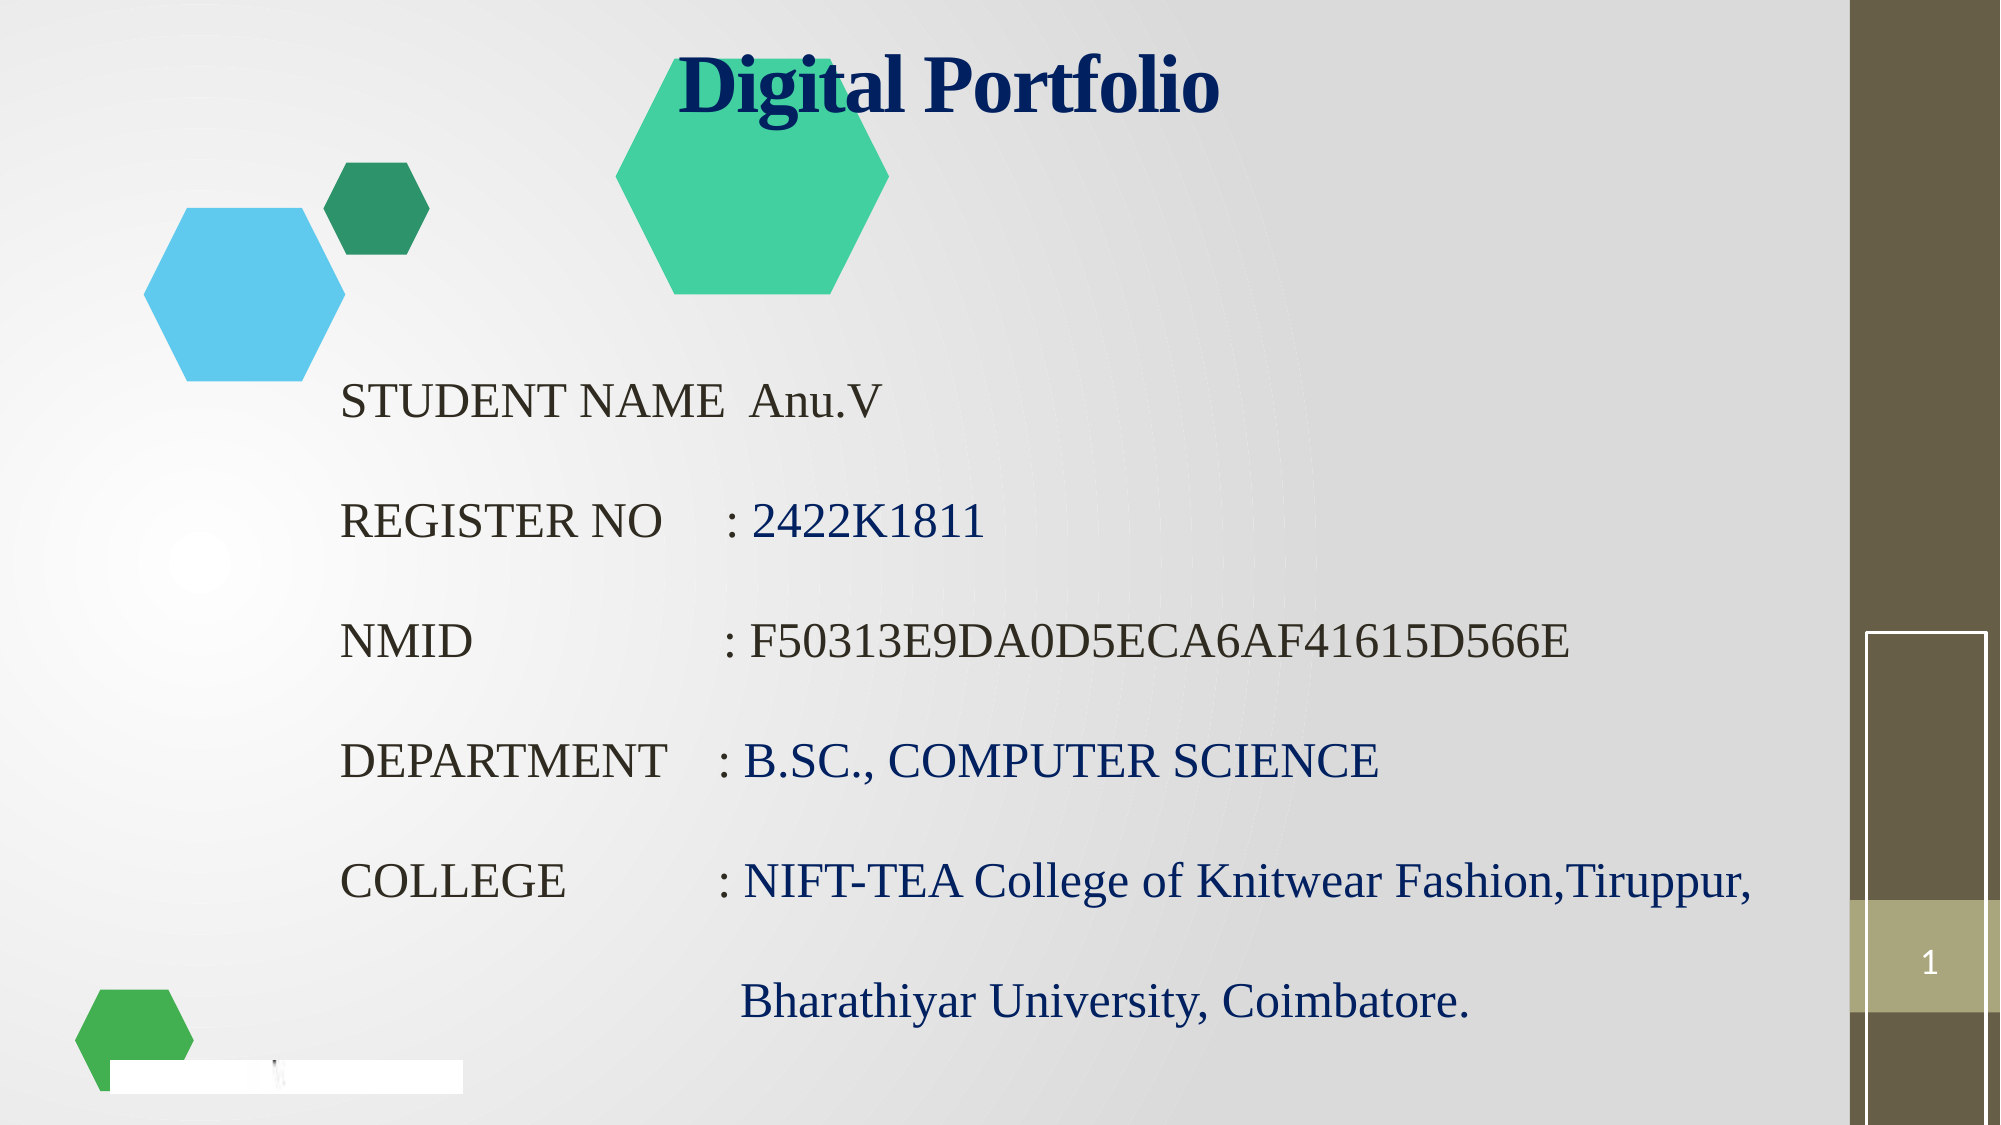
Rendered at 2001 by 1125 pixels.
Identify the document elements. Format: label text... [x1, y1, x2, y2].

picture [110, 1060, 463, 1095]
text_box STUDENT NAME Anu.V REGISTER NO : 2422K1811 NMID : F50313E9DA0D5ECA6AF41615D566E DEPARTMENT : B.SC., COMPUTER SCIENCE COLLEGE : NIFT-TEA College of Knitwear Fashion,Tiruppur, Bharathiyar University, Coimbatore. [324, 299, 1818, 1125]
text_box [75, 989, 194, 1092]
title Digital Portfolio [0, 26, 2000, 295]
slide_number 1 [1865, 631, 1988, 1125]
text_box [143, 161, 431, 382]
